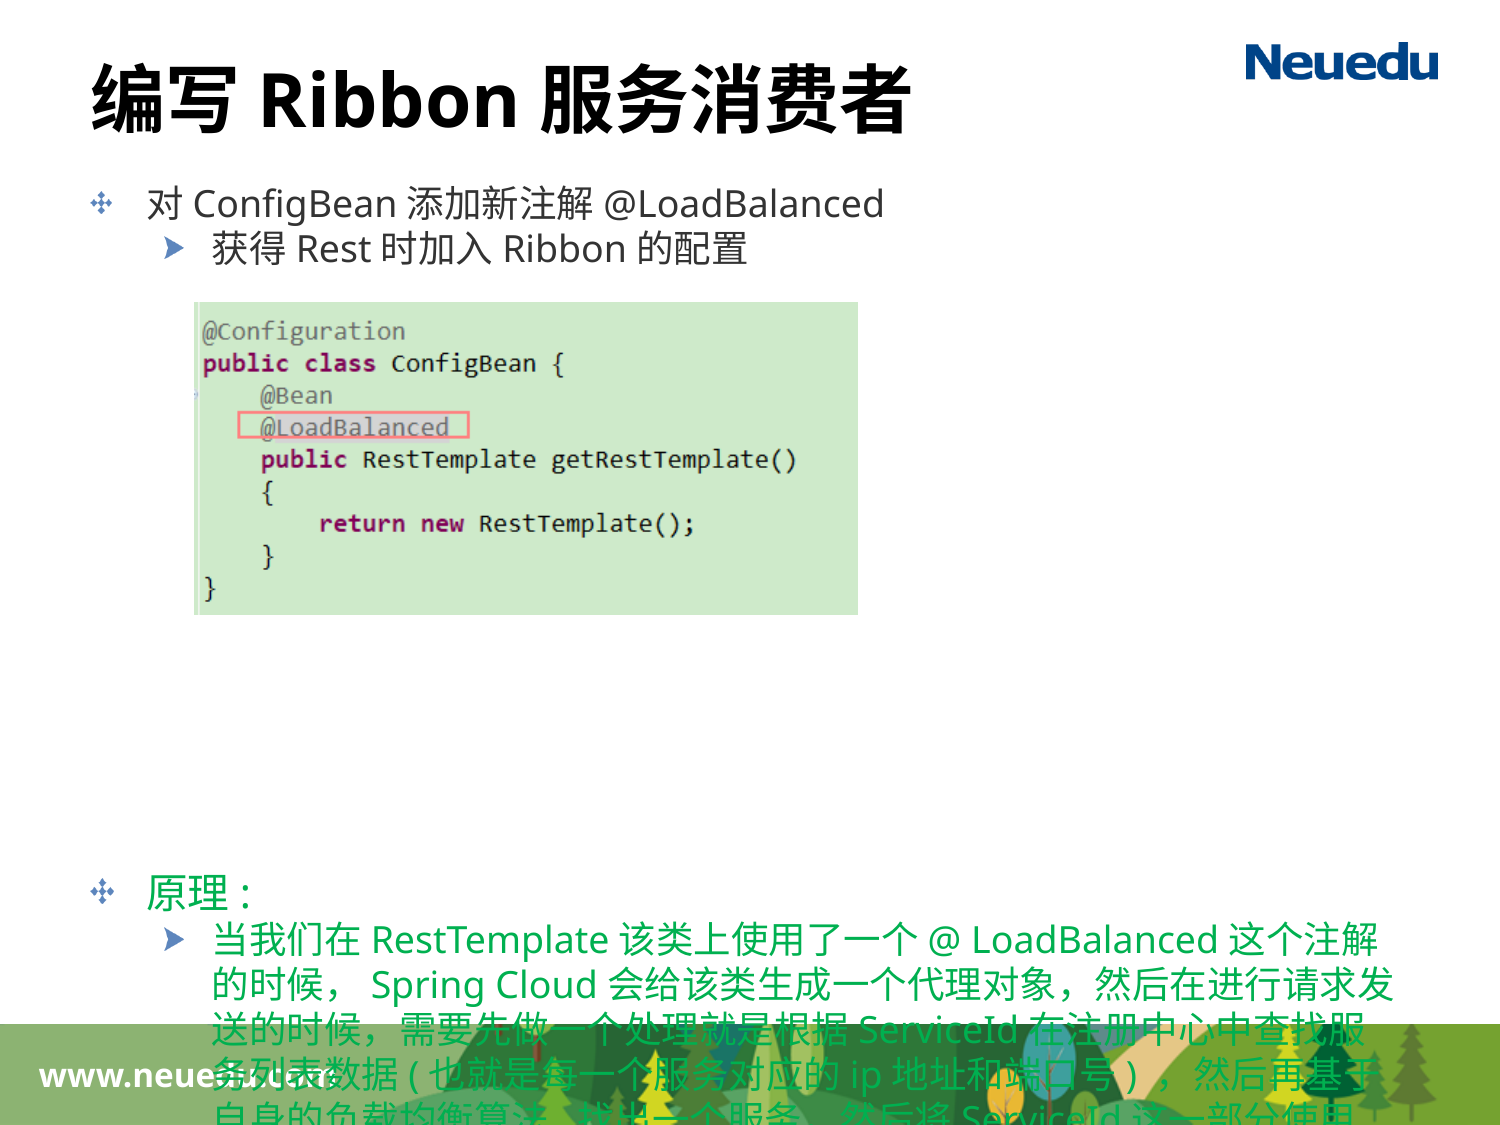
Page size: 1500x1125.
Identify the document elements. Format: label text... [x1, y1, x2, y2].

list 对ConfigBean添加新注解@LoadBalanced 获得Rest时加入Ribbon的配置 原理: 当我们在RestTemplate该类上使用了一个@ LoadBalanced这个注解的时候，Spring Cloud会给该类生成一个代理对象，然后在进行请求发送的时候，需要先做一个处理就是根据ServiceId在注册中心中查找服务列表数据(也就是每一个服务对应的ip地址和端口号) ，然后再基于自身的负载均衡算法,找出一个服务，然后将ServiceId这一部分使用ip地址和对应的端口号进行替换，形成一个完整的请求路径，然后再发送请求。 [75, 172, 1412, 988]
title 编写Ribbon服务消费者 [74, 44, 1426, 151]
picture [0, 1024, 1500, 1125]
picture [90, 191, 112, 214]
picture [90, 878, 114, 904]
picture [1246, 42, 1438, 80]
picture [164, 927, 184, 951]
picture [164, 236, 184, 259]
picture [194, 302, 858, 615]
